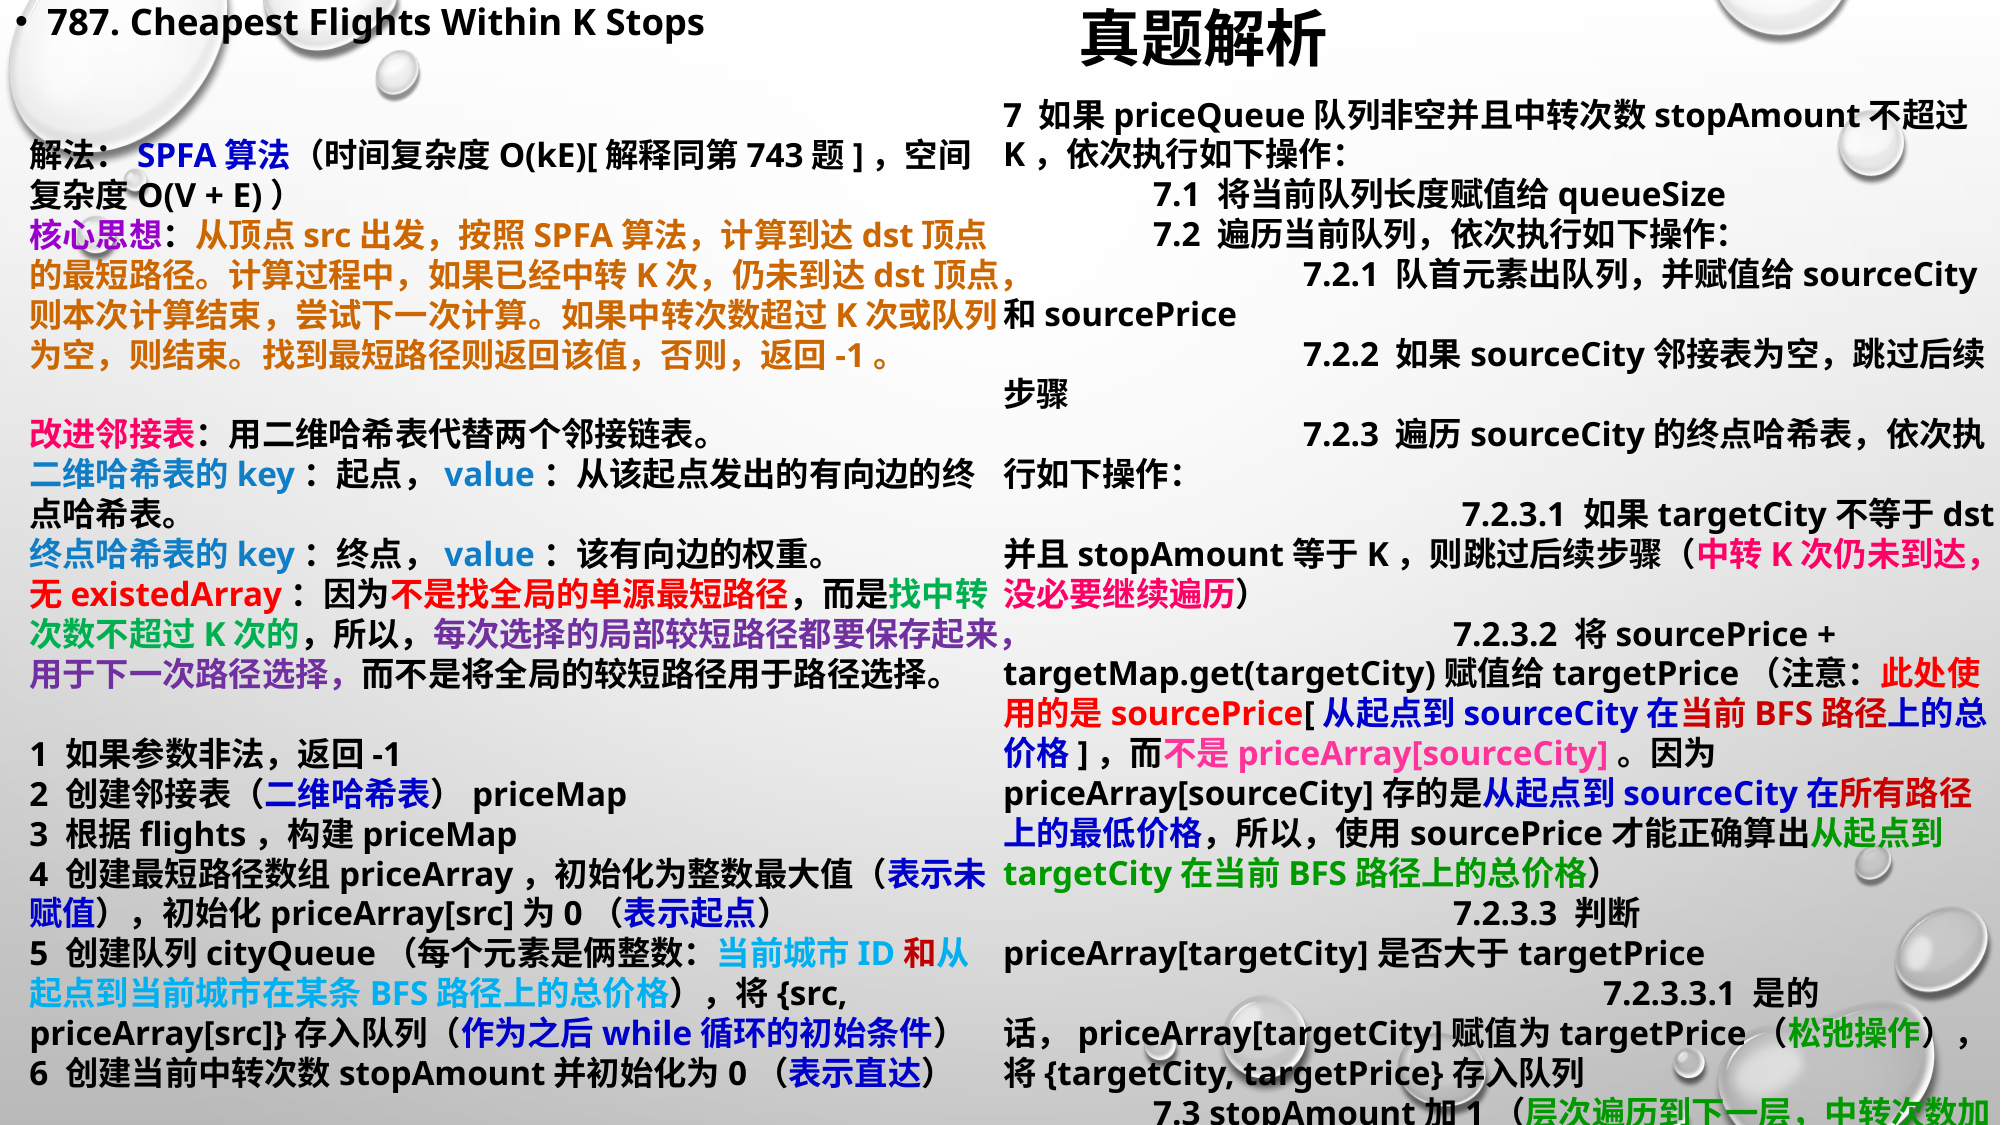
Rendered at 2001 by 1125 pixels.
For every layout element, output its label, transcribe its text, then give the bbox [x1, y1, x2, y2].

title 真题解析 [1029, 0, 1378, 83]
text_box 解法：SPFA算法（时间复杂度O(kE)[解释同第743题]，空间复杂度O(V + E)） 核心思想：从顶点src出发，按照SPFA算法，计算到达dst顶点的最短路径。计算过程中，如果已经中转K次，仍未到达dst顶点，则本次计算结束，尝试下一次计算。如果中转次数超过K次或队列为空，则结束。找到最短路径则返回该值，否则，返回-1。 改进邻接表：用二维哈希表代替两个邻接链表。 二维哈希表的key：起点，value：从该起点发出的有向边的终点哈希表。 终点哈希表的key：终点，value：该有向边的权重。 无existedArray：因为不是找全局的单源最短路径，而是找中转次数不超过K次的，所以，每次选择的局部较短路径都要保存起来，用于下一次路径选择，而不是将全局的较短路径用于路径选择。 1 如果参数非法，返回-1 2 创建邻接表（二维哈希表）priceMap 3 根据flights，构建priceMap 4 创建最短路径数组priceArray，初始化为整数最大值（表示未赋值），初始化priceArray[src]为0（表示起点） 5 创建队列cityQueue（每个元素是俩整数：当前城市ID和从起点到当前城市在某条BFS路径上的总价格），将{src, priceArray[src]}存入队列（作为之后while循环的初始条件） 6 创建当前中转次数stopAmount并初始化为0（表示直达） [14, 126, 1015, 1100]
picture [0, 0, 2000, 1125]
text_box 7 如果priceQueue队列非空并且中转次数stopAmount不超过K，依次执行如下操作： 7.1 将当前队列长度赋值给queueSize 7.2 遍历当前队列，依次执行如下操作： 7.2.1 队首元素出队列，并赋值给sourceCity和sourcePrice 7.2.2 如果sourceCity邻接表为空，跳过后续步骤 7.2.3 遍历sourceCity的终点哈希表，依次执行如下操作： 7.2.3.1 如果targetCity不等于dst并且stopAmount等于K，则跳过后续步骤（中转K次仍未到达，没必要继续遍历） 7.2.3.2 将sourcePrice + targetMap.get(targetCity)赋值给targetPrice（注意：此处使用的是sourcePrice[从起点到sourceCity在当前BFS路径上的总价格]，而不是priceArray[sourceCity]。因为priceArray[sourceCity]存的是从起点到sourceCity在所有路径上的最低价格，所以，使用sourcePrice才能正确算出从起点到targetCity在当前BFS路径上的总价格） 7.2.3.3 判断priceArray[targetCity]是否大于targetPrice 7.2.3.3.1 是的话，priceArray[targetCity]赋值为targetPrice（松弛操作），将{targetCity, targetPrice}存入队列 7.3 stopAmount加1（层次遍历到下一层，中转次数加1） 8 判断priceArray[dst]是否等于整数最大值 8.1 是的话，返回-1（说明不存在） 8.2 否的话，返回priceArray[dst] [988, 86, 2000, 1125]
list 787. Cheapest Flights Within K Stops [0, 0, 1030, 51]
